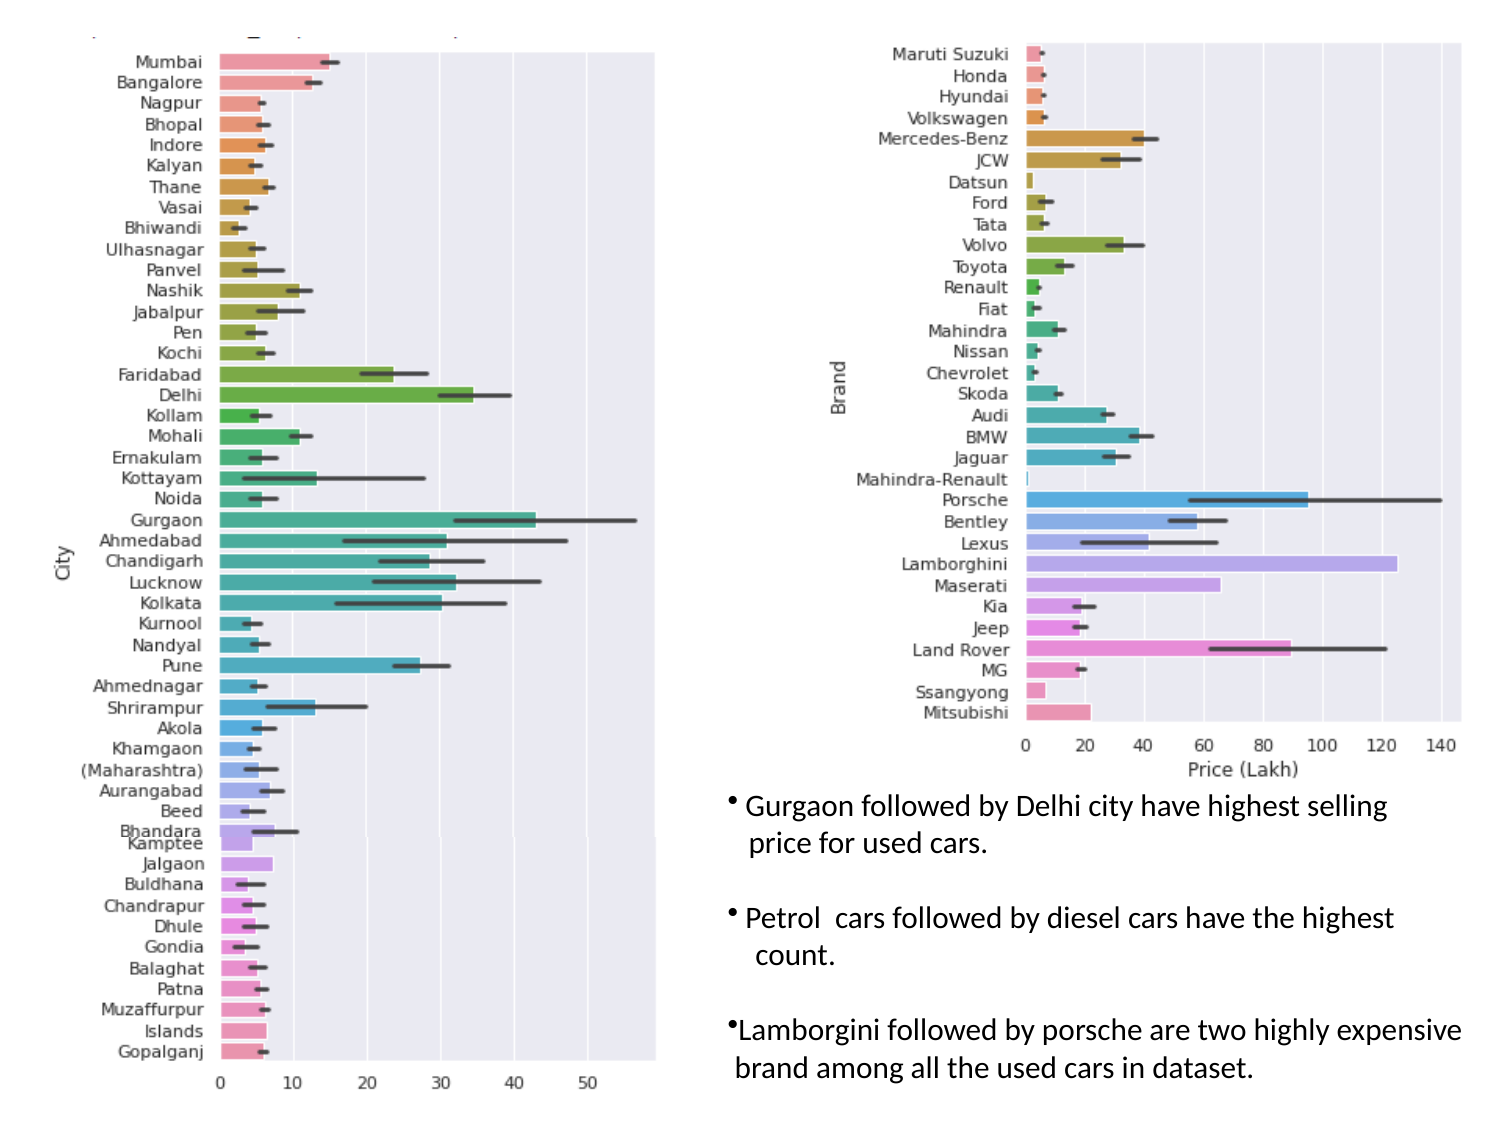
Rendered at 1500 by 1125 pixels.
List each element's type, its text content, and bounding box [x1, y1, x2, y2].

picture [37, 37, 690, 1098]
text_box Gurgaon followed by Delhi city have highest selling price for used cars. Petrol cars followed by diesel cars have the highest count. Lamborgini followed by porsche are two highly expensive brand among all the used cars in dataset. [712, 777, 1500, 1125]
picture [799, 37, 1468, 784]
